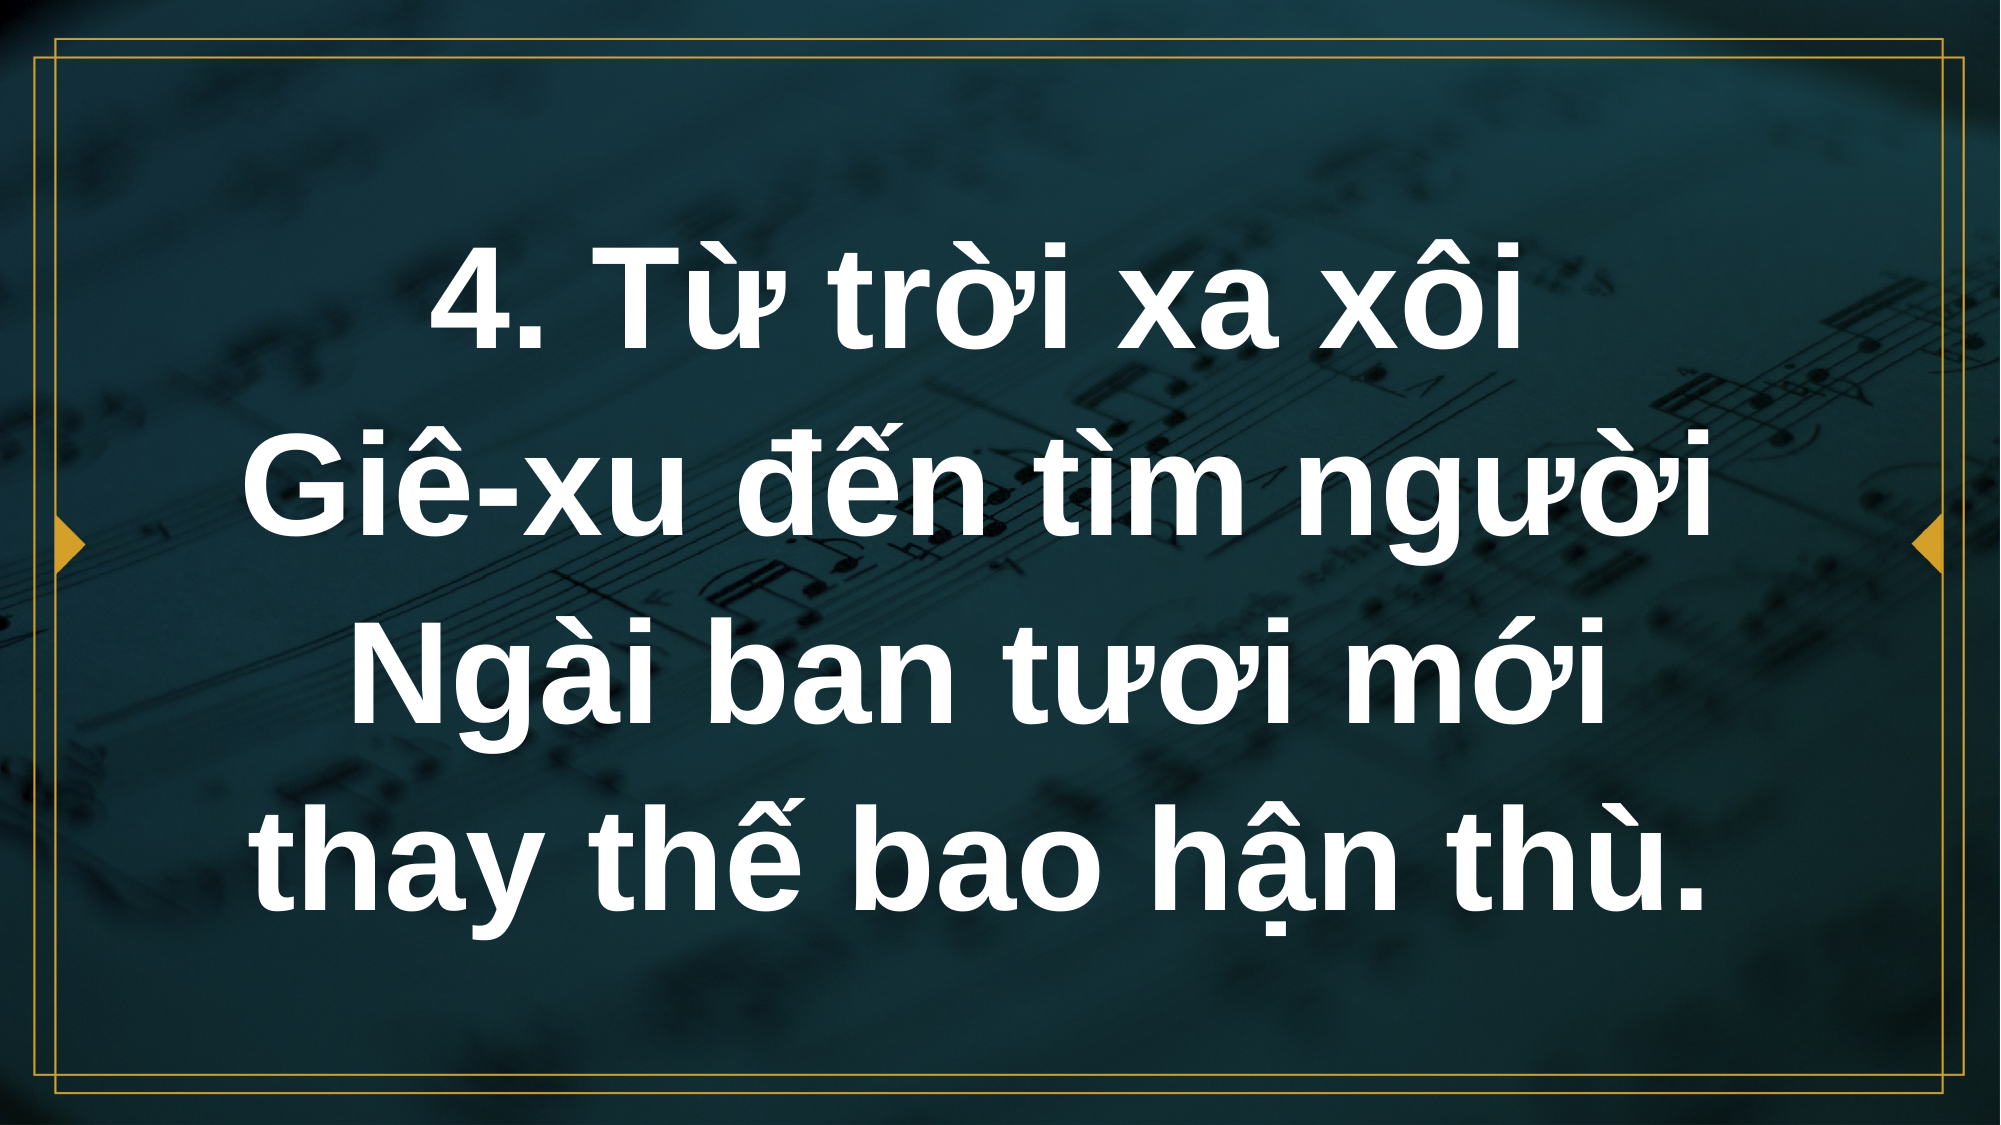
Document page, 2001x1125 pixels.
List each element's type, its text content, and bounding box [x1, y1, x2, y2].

picture [0, 0, 2000, 1125]
title 4. Từ trời xa xôi Giê-xu đến tìm người Ngài ban tươi mới thay thế bao hận thù. [55, 53, 1945, 1077]
